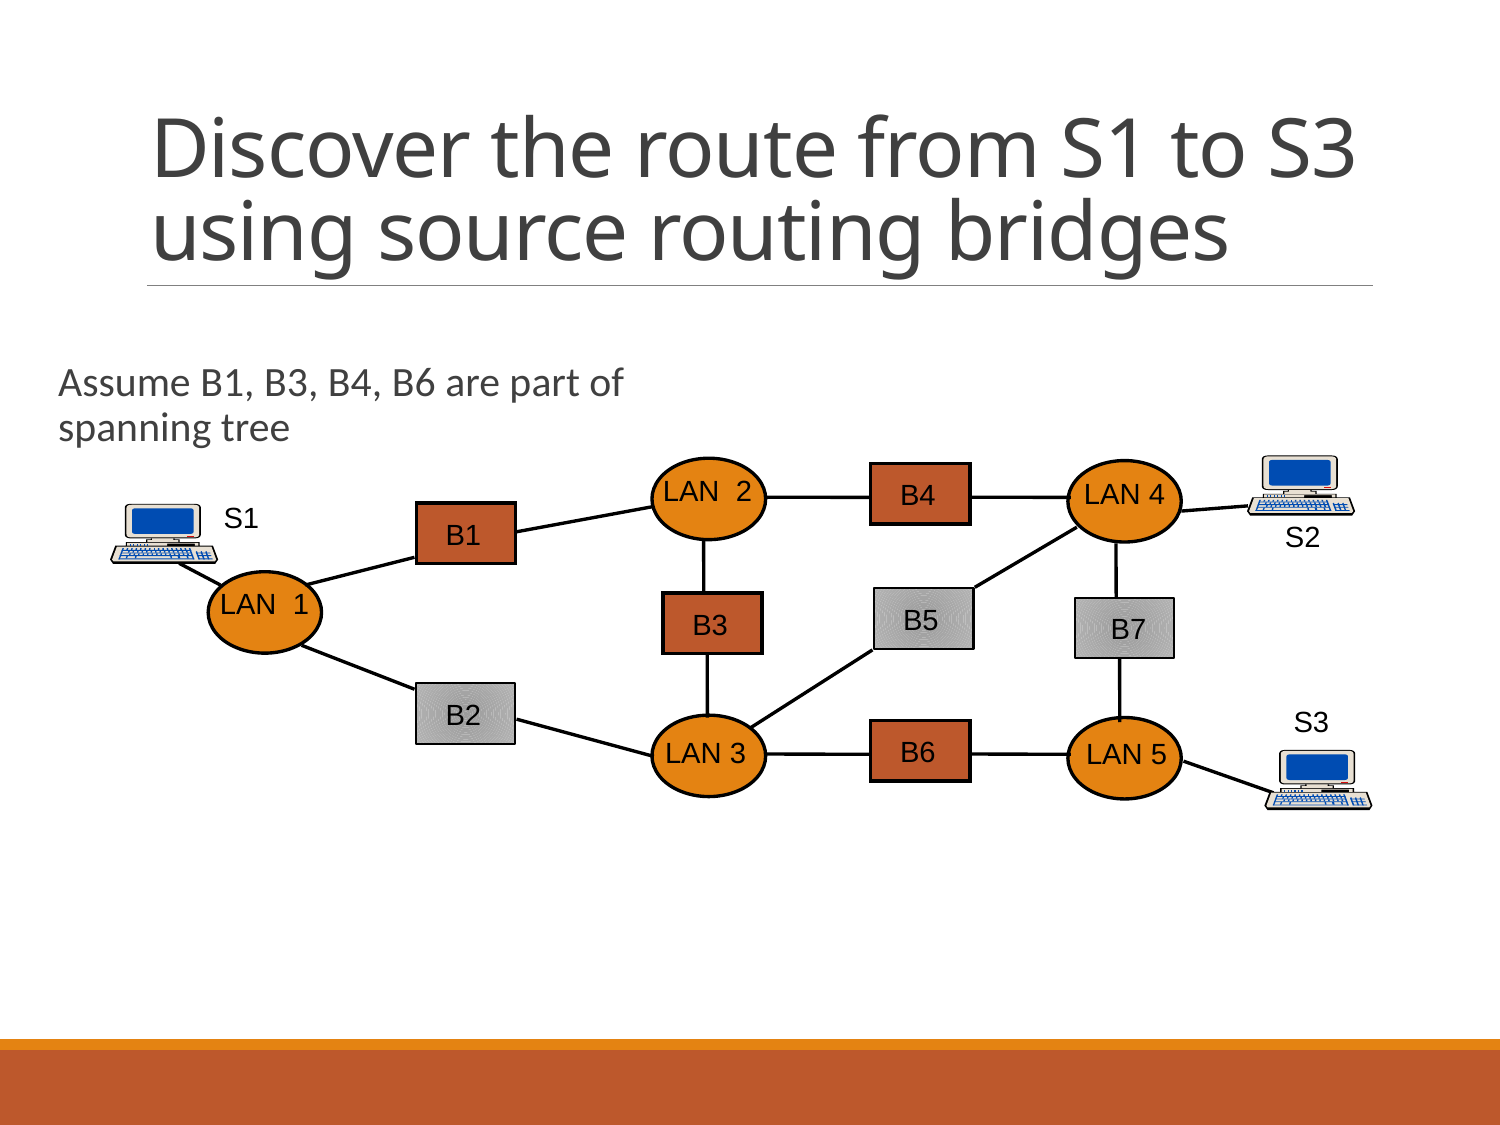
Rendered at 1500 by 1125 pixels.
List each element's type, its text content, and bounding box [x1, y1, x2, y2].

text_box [109, 454, 1373, 811]
list Assume B1, B3, B4, B6 are part of spanning tree [43, 353, 651, 1007]
title Discover the route from S1 to S3 using source routing bridges [135, 47, 1373, 285]
